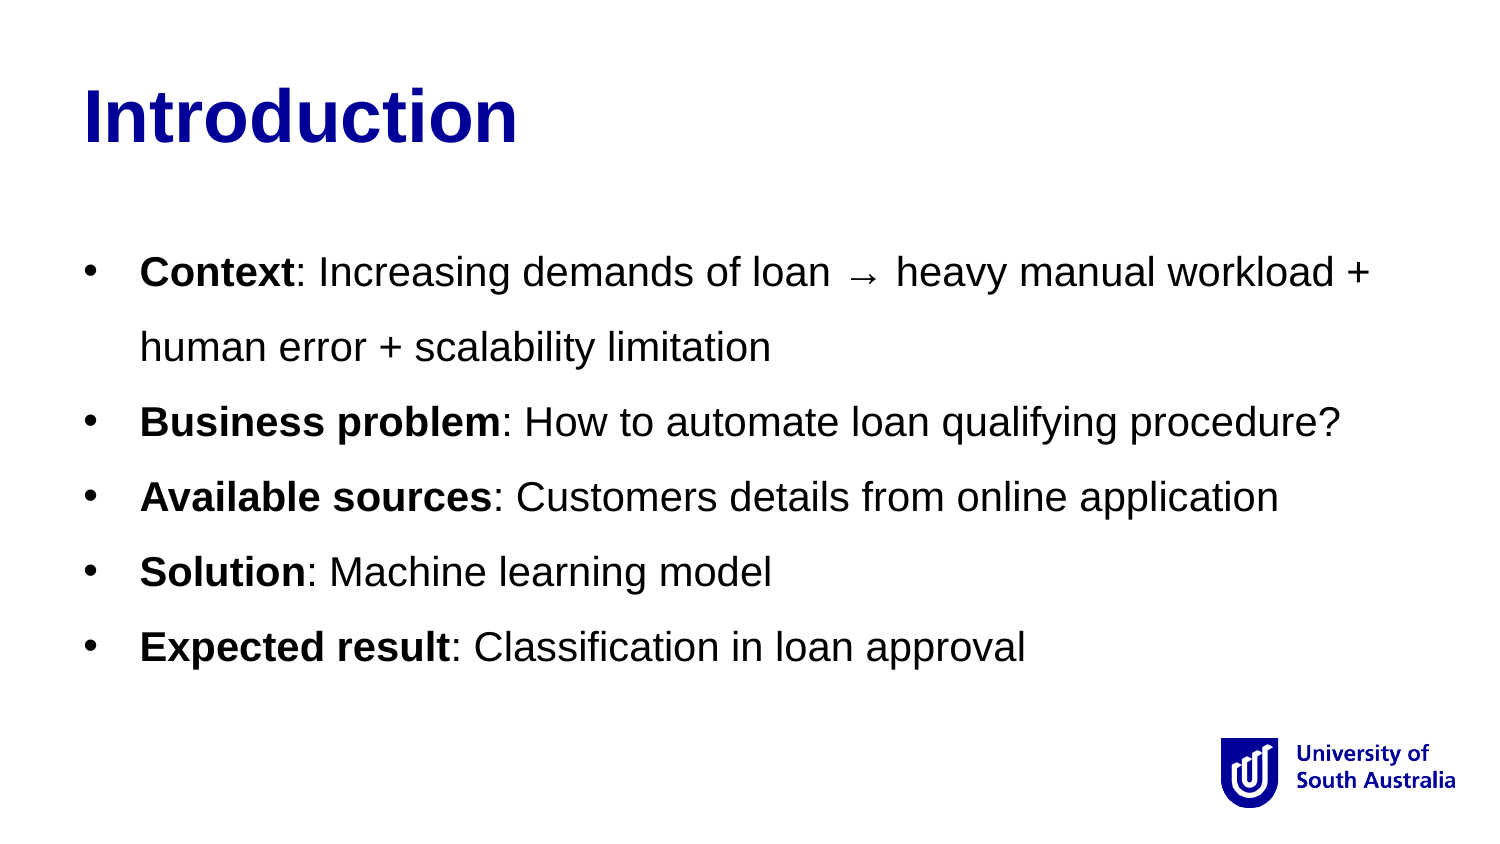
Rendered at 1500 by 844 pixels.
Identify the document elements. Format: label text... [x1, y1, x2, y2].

list Context: Increasing demands of loan → heavy manual workload + human error + scalability limitation Business problem: How to automate loan qualifying procedure? Available sources: Customers details from online application Solution: Machine learning model Expected result: Classification in loan approval [68, 212, 1427, 772]
picture [1221, 738, 1455, 808]
list Introduction [68, 70, 1429, 177]
